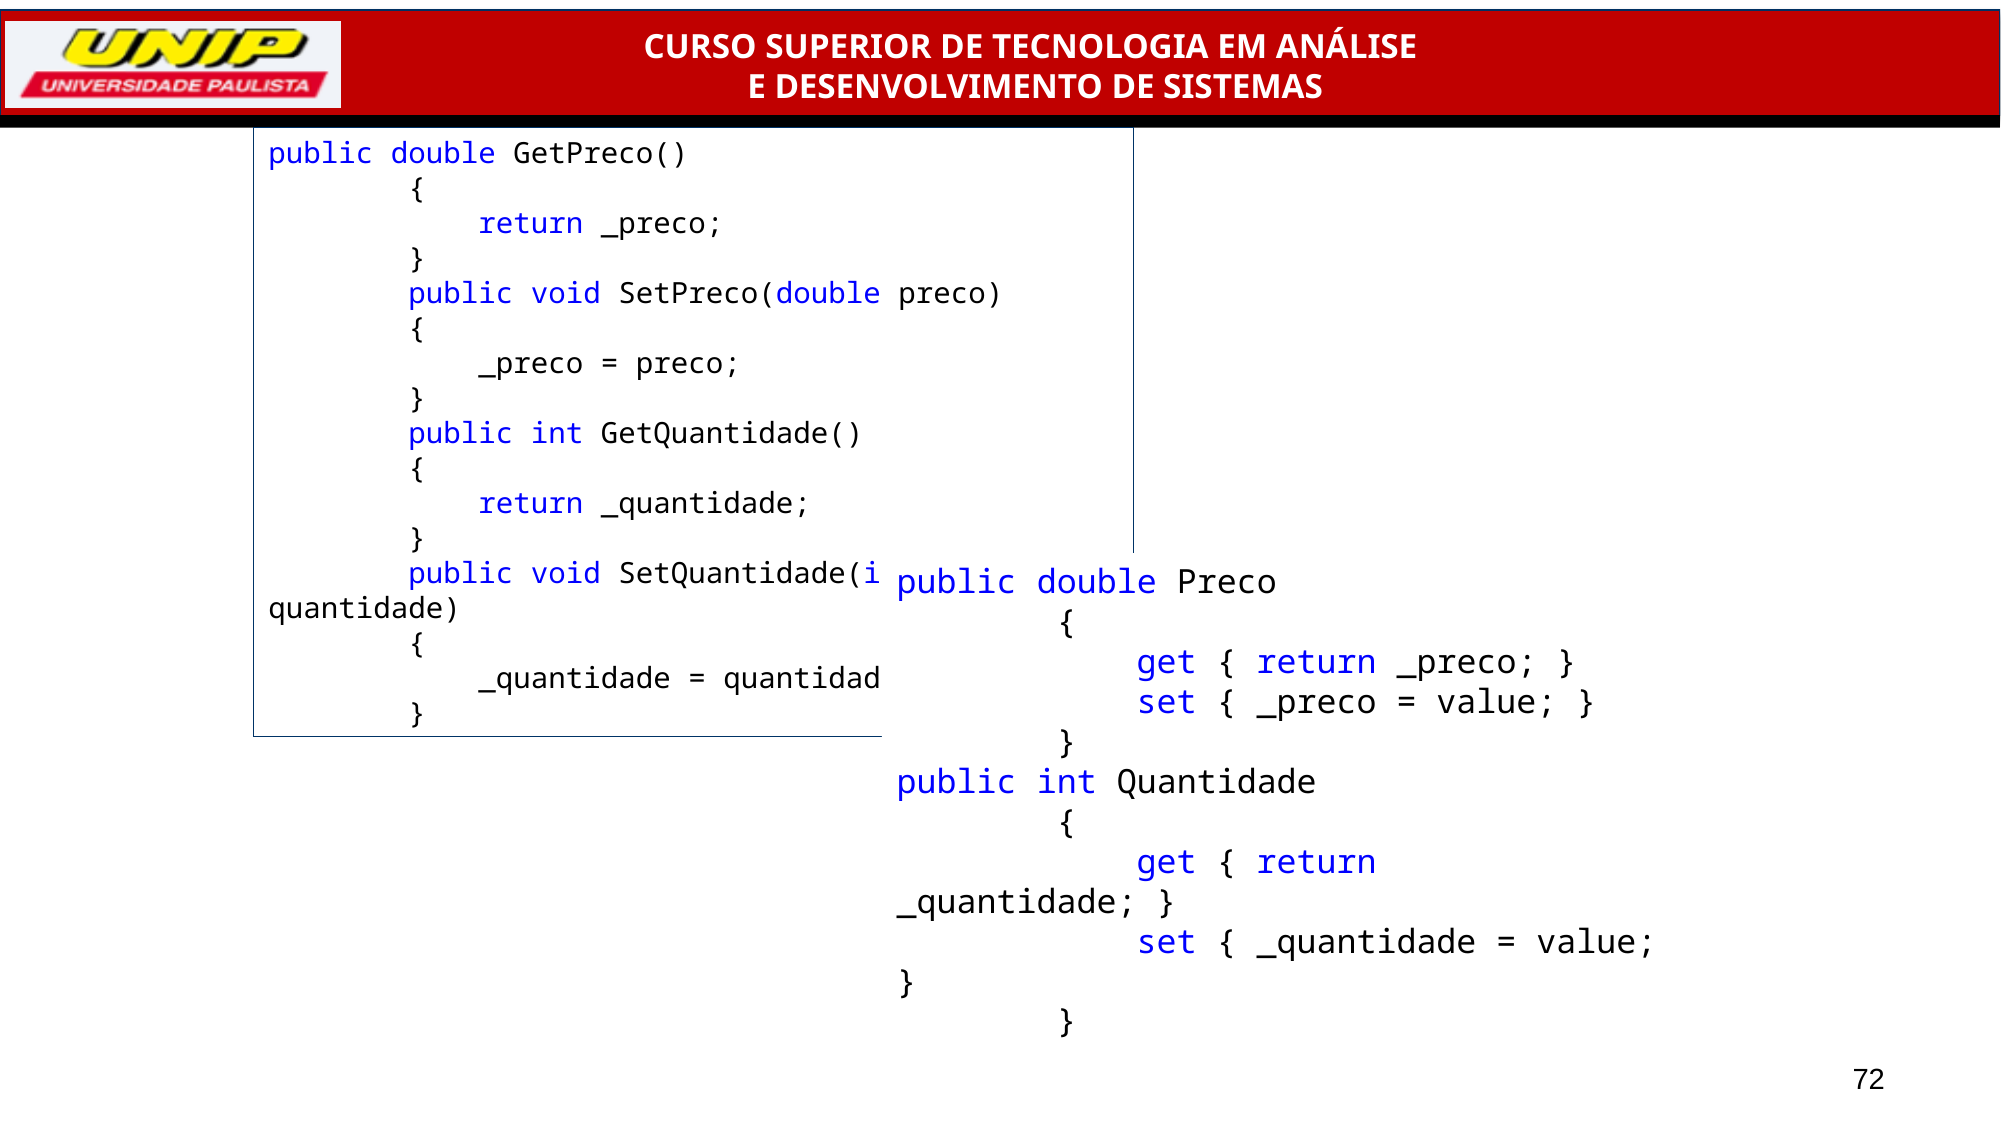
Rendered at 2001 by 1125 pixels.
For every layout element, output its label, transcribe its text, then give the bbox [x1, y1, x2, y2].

text_box public double GetPreco() { return _preco; } public void SetPreco(double preco) { _preco = preco; } public int GetQuantidade() { return _quantidade; } public void SetQuantidade(int quantidade) { _quantidade = quantidade; } [253, 127, 1134, 737]
text_box public double Preco { get { return _preco; } set { _preco = value; } } public int Quantidade { get { return _quantidade; } set { _quantidade = value; } } [881, 553, 1674, 1047]
slide_number 72 [1433, 1024, 1900, 1103]
picture [5, 21, 341, 108]
